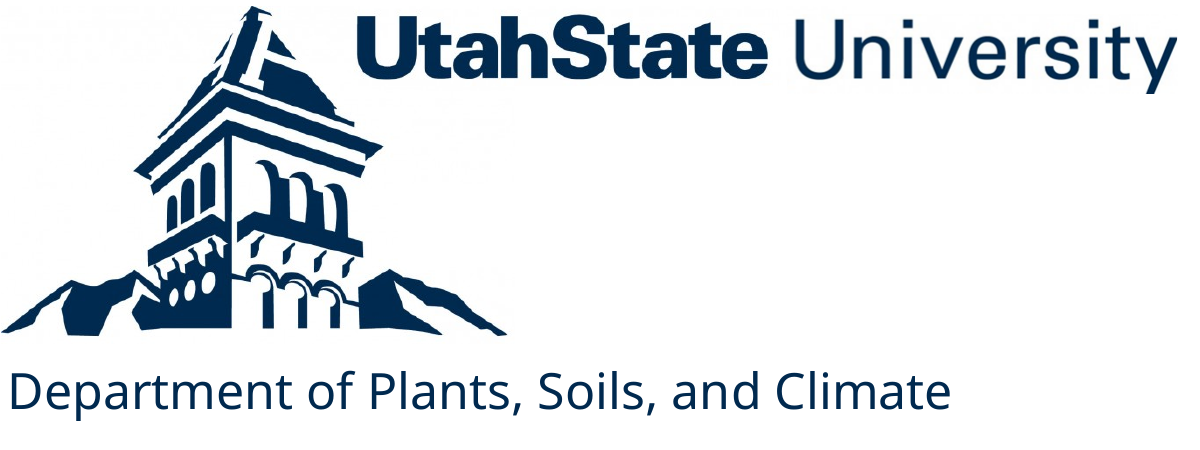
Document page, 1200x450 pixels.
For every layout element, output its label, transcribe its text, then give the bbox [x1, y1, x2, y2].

picture [0, 6, 1178, 344]
text_box Department of Plants, Soils, and Climate [0, 351, 1200, 427]
